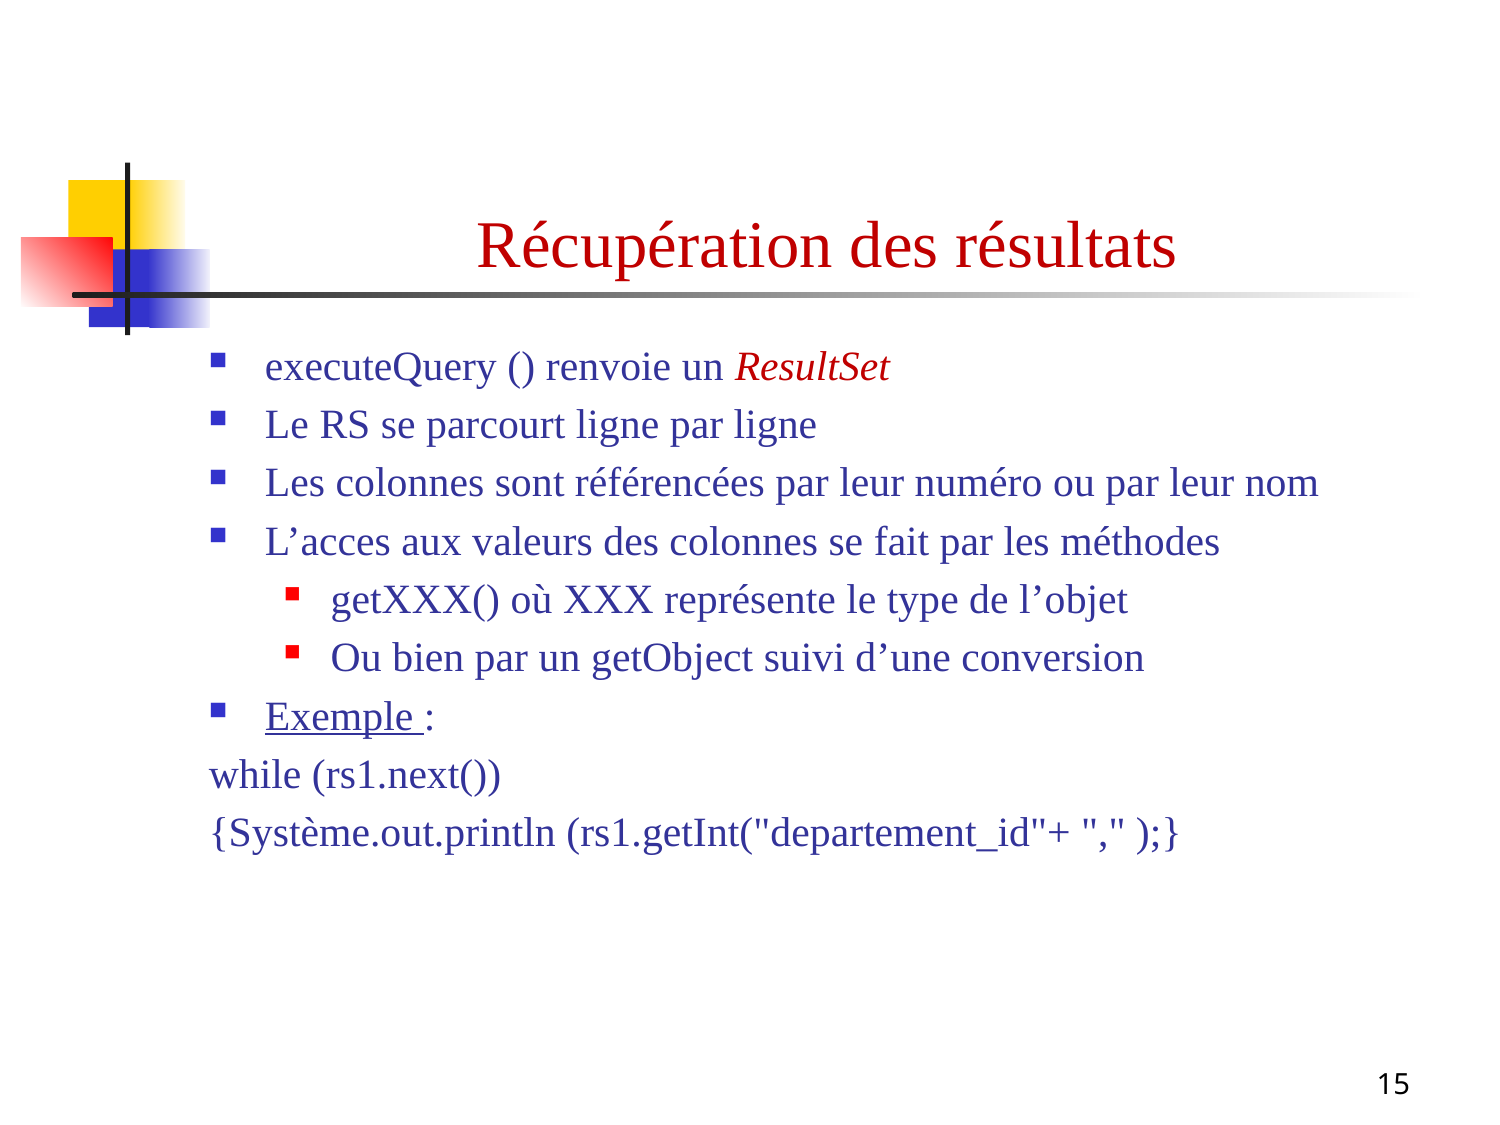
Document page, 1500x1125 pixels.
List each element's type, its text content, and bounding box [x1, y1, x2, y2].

text_box 15 [1112, 1037, 1425, 1113]
text_box executeQuery () renvoie un ResultSet Le RS se parcourt ligne par ligne Les colonnes sont référencées par leur numéro ou par leur nom L’acces aux valeurs des colonnes se fait par les méthodes getXXX() où XXX représente le type de l’objet Ou bien par un getObject suivi d’une conversion Exemple : while (rs1.next()) {Système.out.println (rs1.getInt("departement_id"+ "," );} [193, 331, 1469, 1006]
text_box Récupération des résultats [188, 101, 1467, 289]
